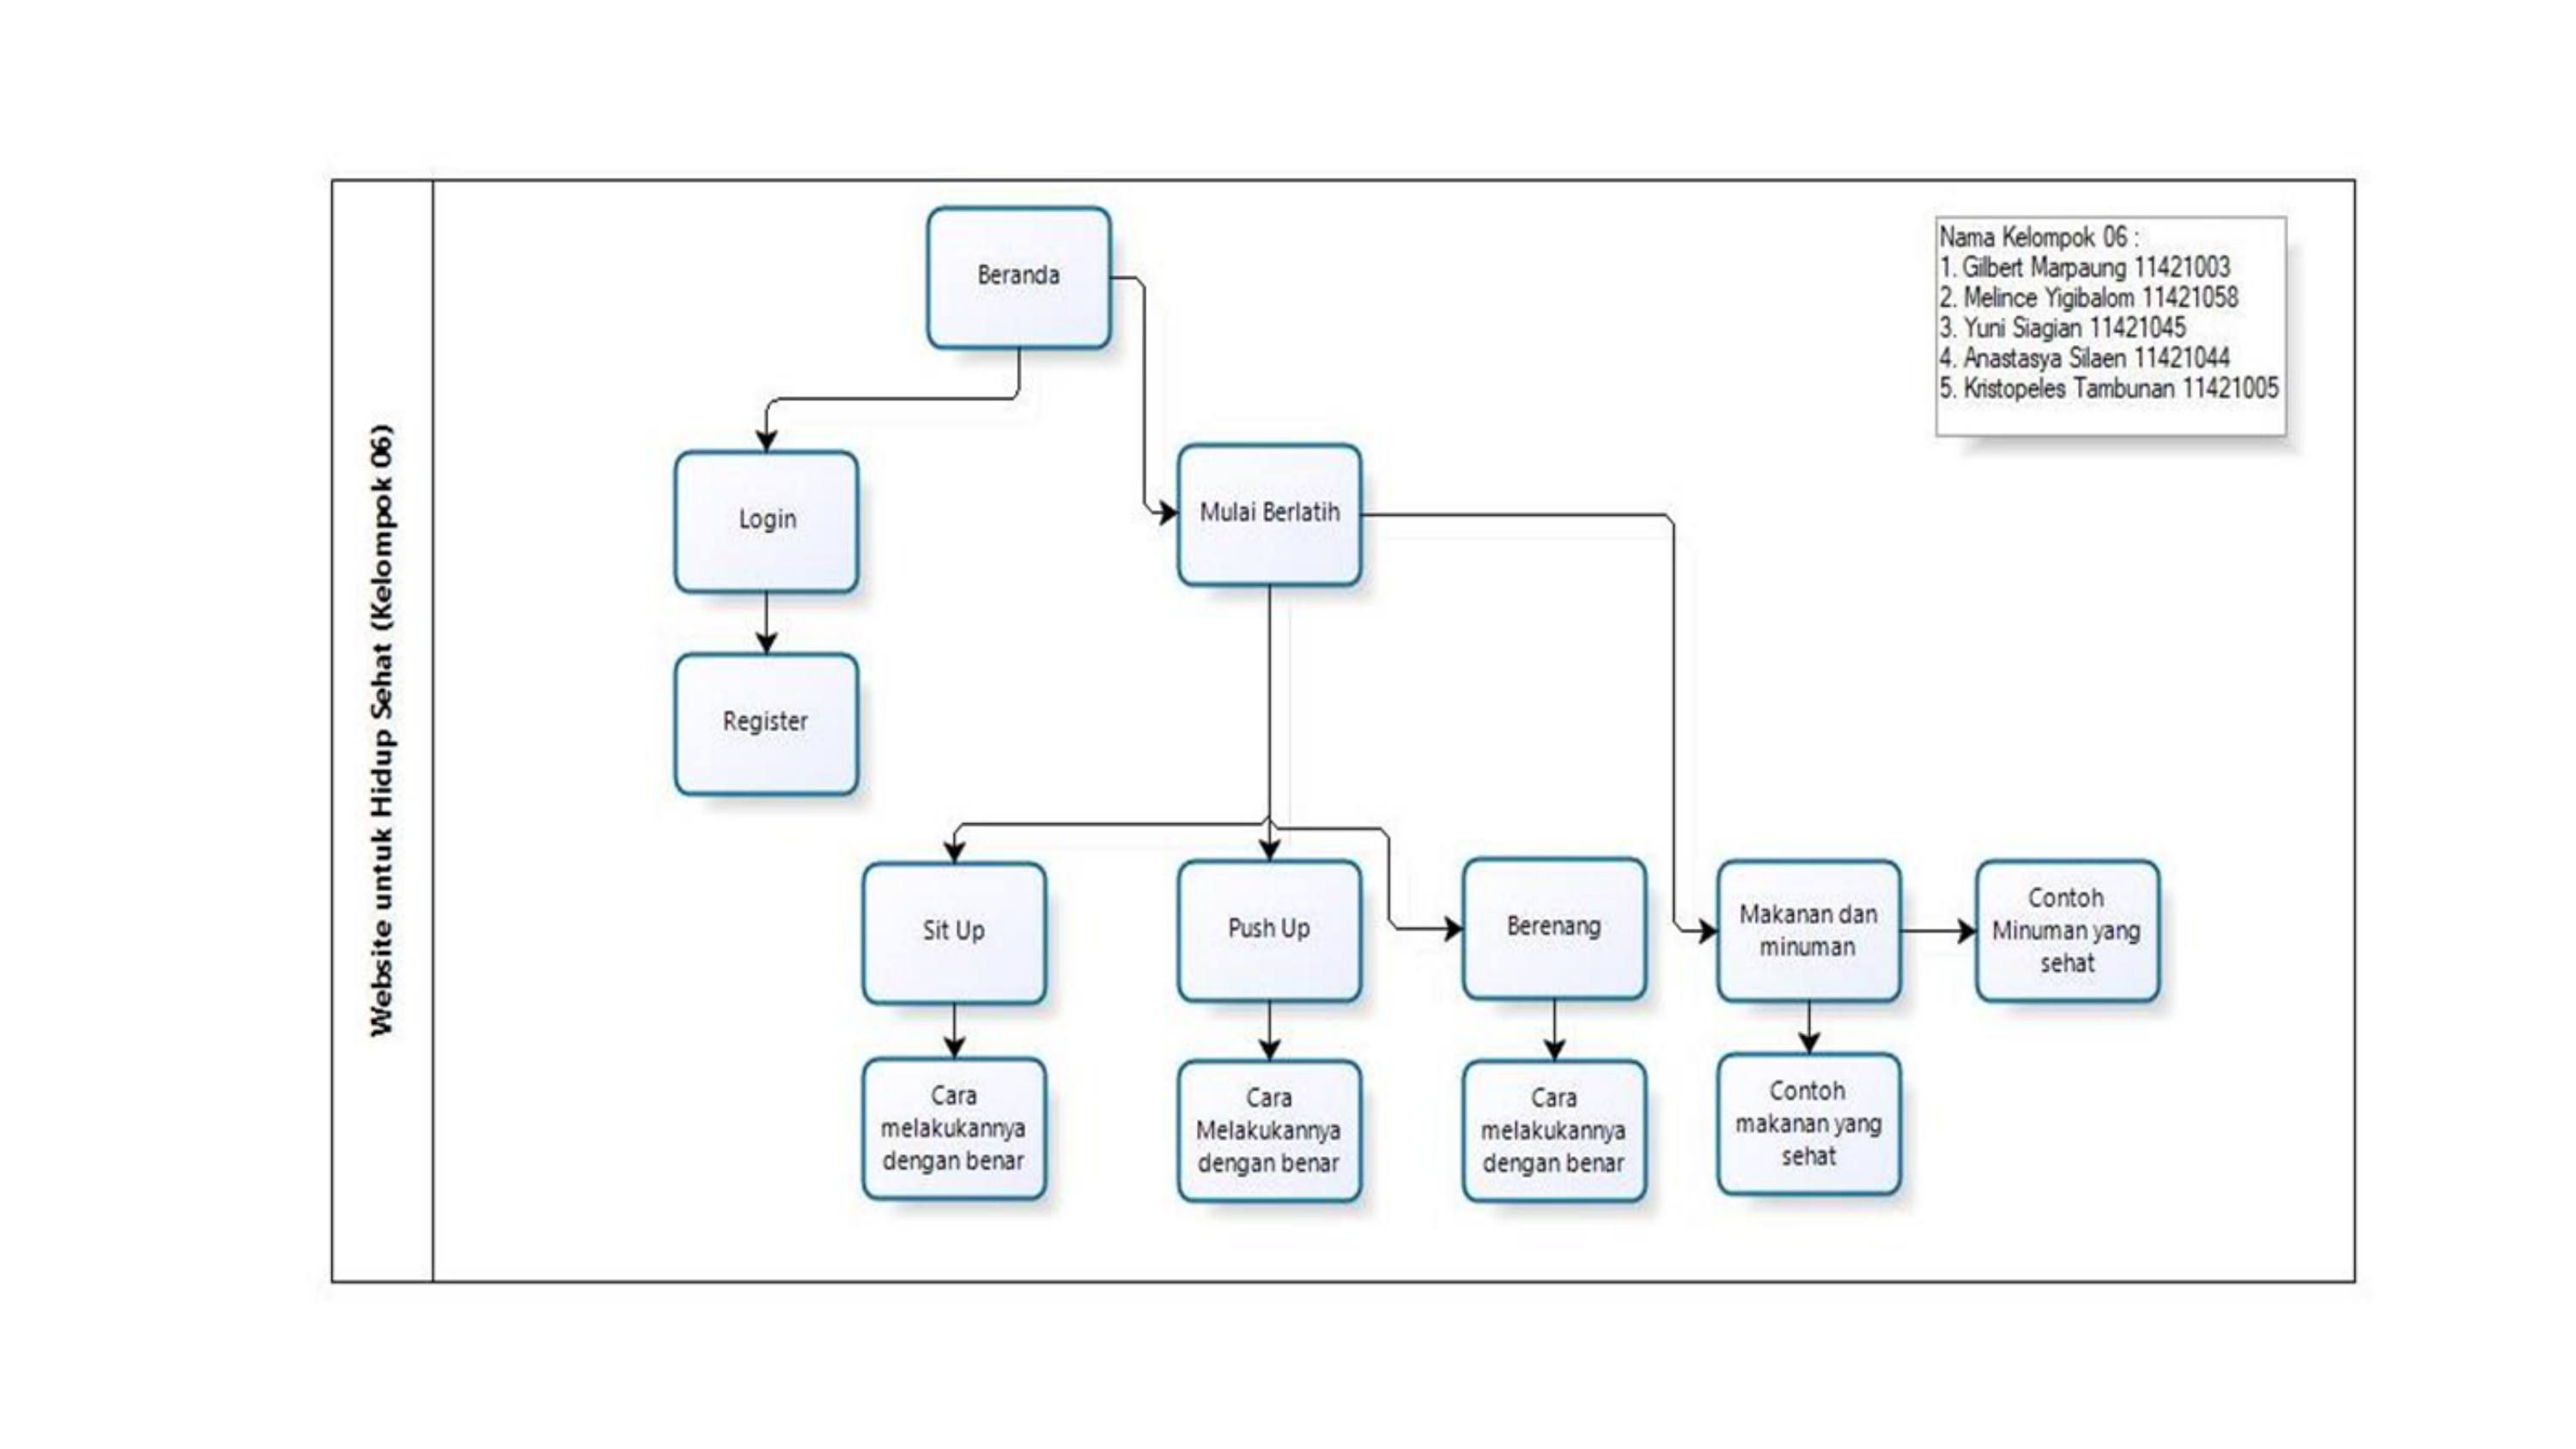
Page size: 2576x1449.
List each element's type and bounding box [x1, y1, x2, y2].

picture [291, 133, 2395, 1315]
